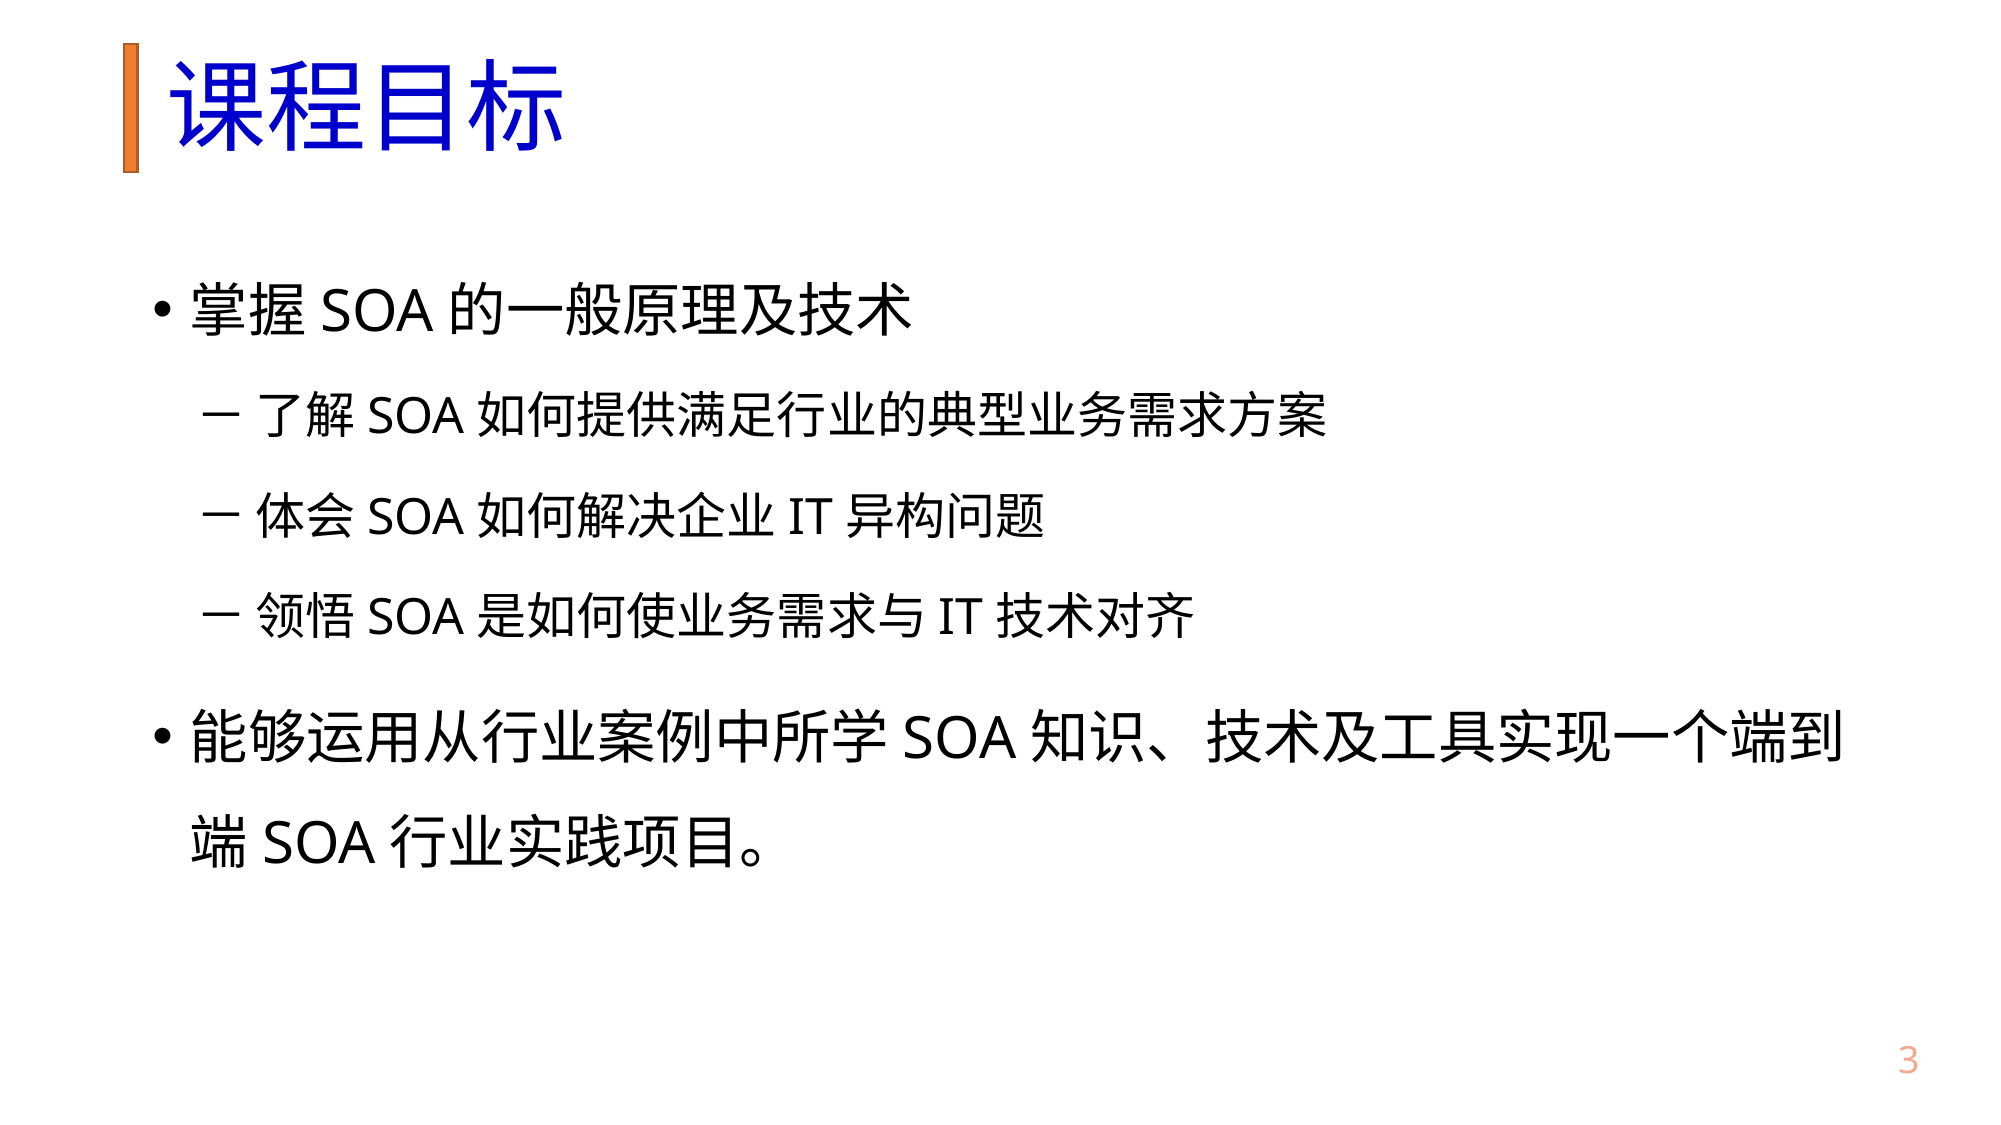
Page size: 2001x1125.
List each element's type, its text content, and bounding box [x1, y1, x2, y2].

slide_number 2 [1484, 1031, 1935, 1092]
title 课程目标 [151, 31, 1863, 192]
list 掌握SOA的一般原理及技术 了解SOA如何提供满足行业的典型业务需求方案 体会SOA如何解决企业IT异构问题 领悟SOA是如何使业务需求与IT技术对齐 能够运用从行业案例中所学SOA知识、技术及工具实现一个端到端SOA行业实践项目。 [137, 230, 1863, 1014]
